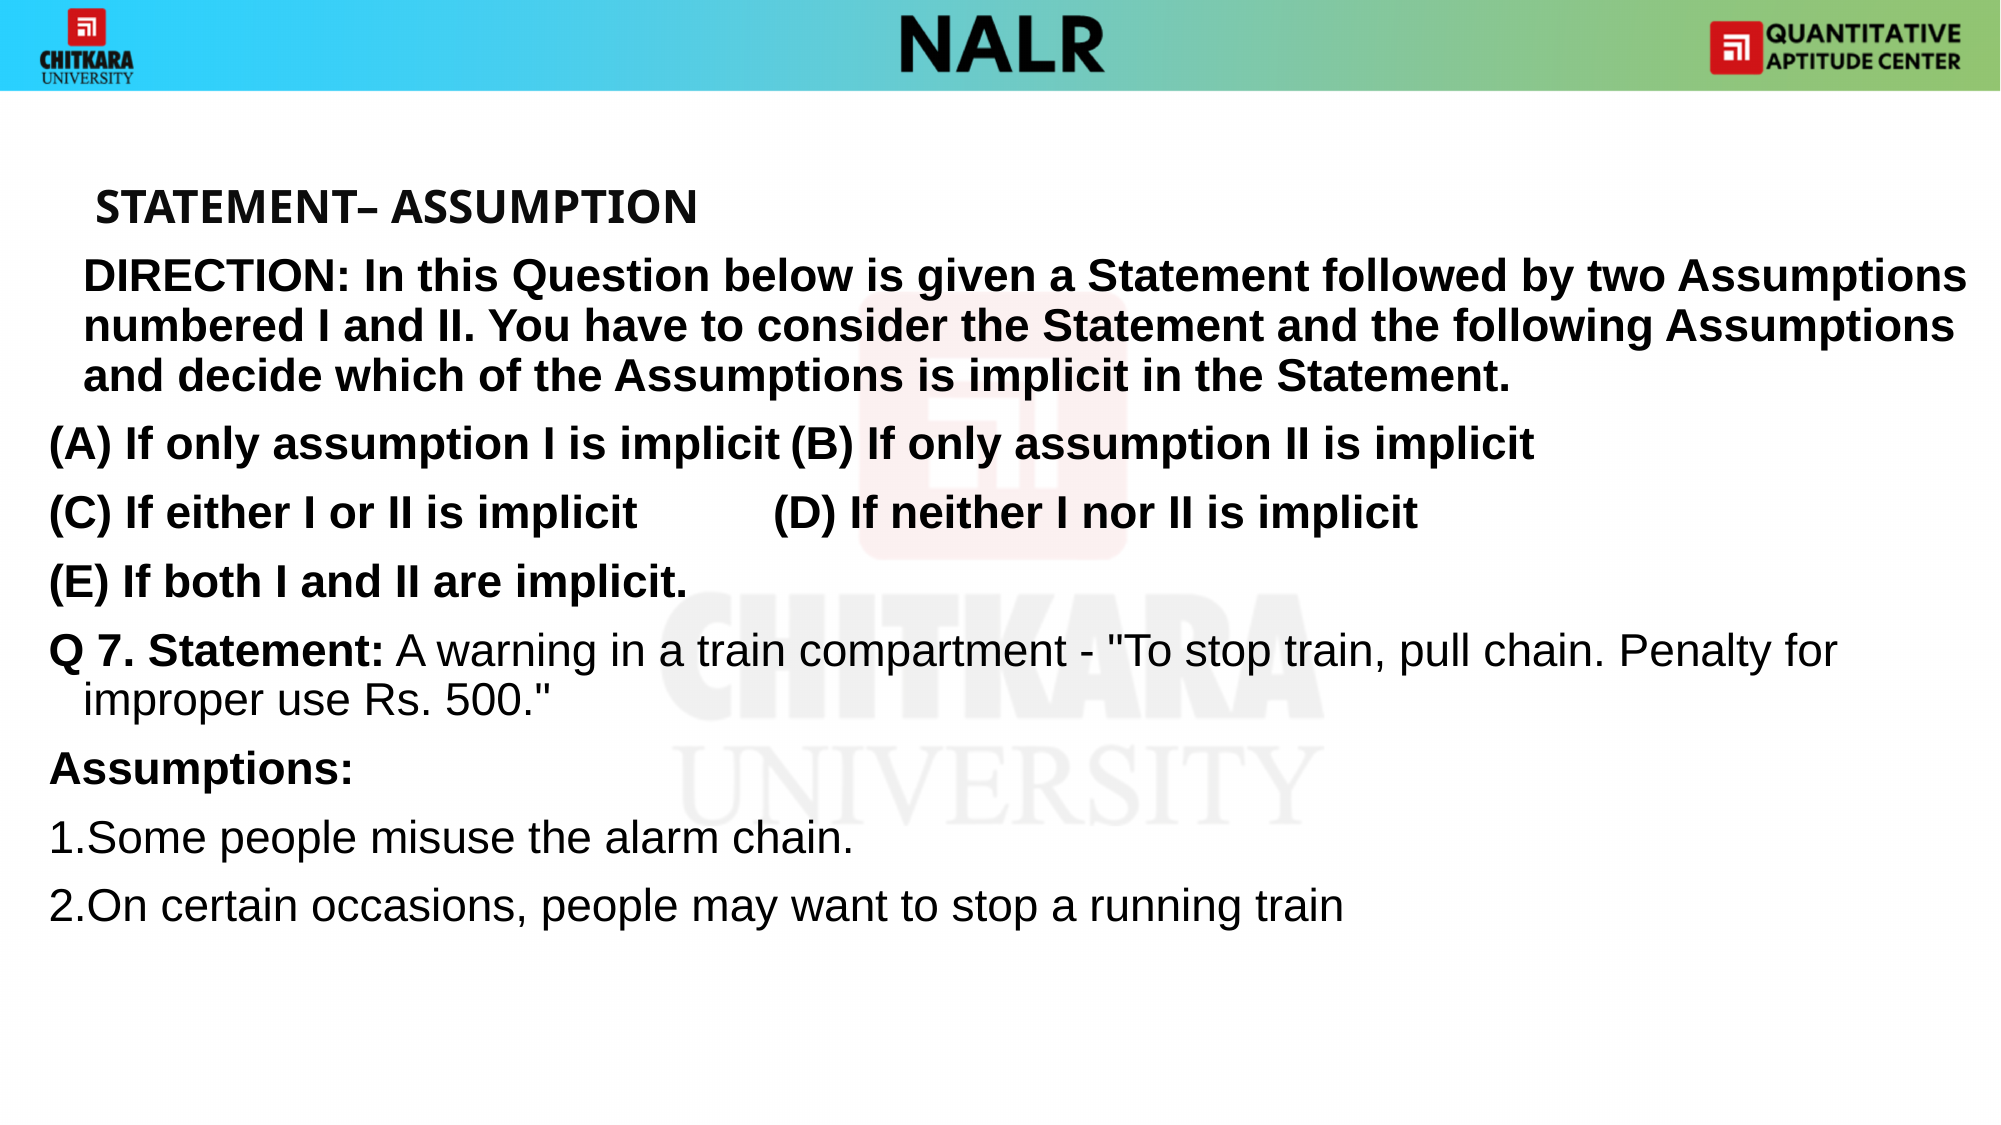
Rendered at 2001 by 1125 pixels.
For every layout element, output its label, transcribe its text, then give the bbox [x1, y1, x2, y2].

list STATEMENT– ASSUMPTION DIRECTION: In this Question below is given a Statement followed by two Assumptions numbered I and II. You have to consider the Statement and the following Assumptions and decide which of the Assumptions is implicit in the Statement. (A) If only assumption I is implicit (B) If only assumption II is implicit (C) If either I or II is implicit (D) If neither I nor II is implicit (E) If both I and II are implicit. Q 7. Statement: A warning in a train compartment - "To stop train, pull chain. Penalty for improper use Rs. 500." Assumptions: 1.Some people misuse the alarm chain. 2.On certain occasions, people may want to stop a running train [33, 175, 2000, 1053]
picture [0, 0, 2001, 1125]
